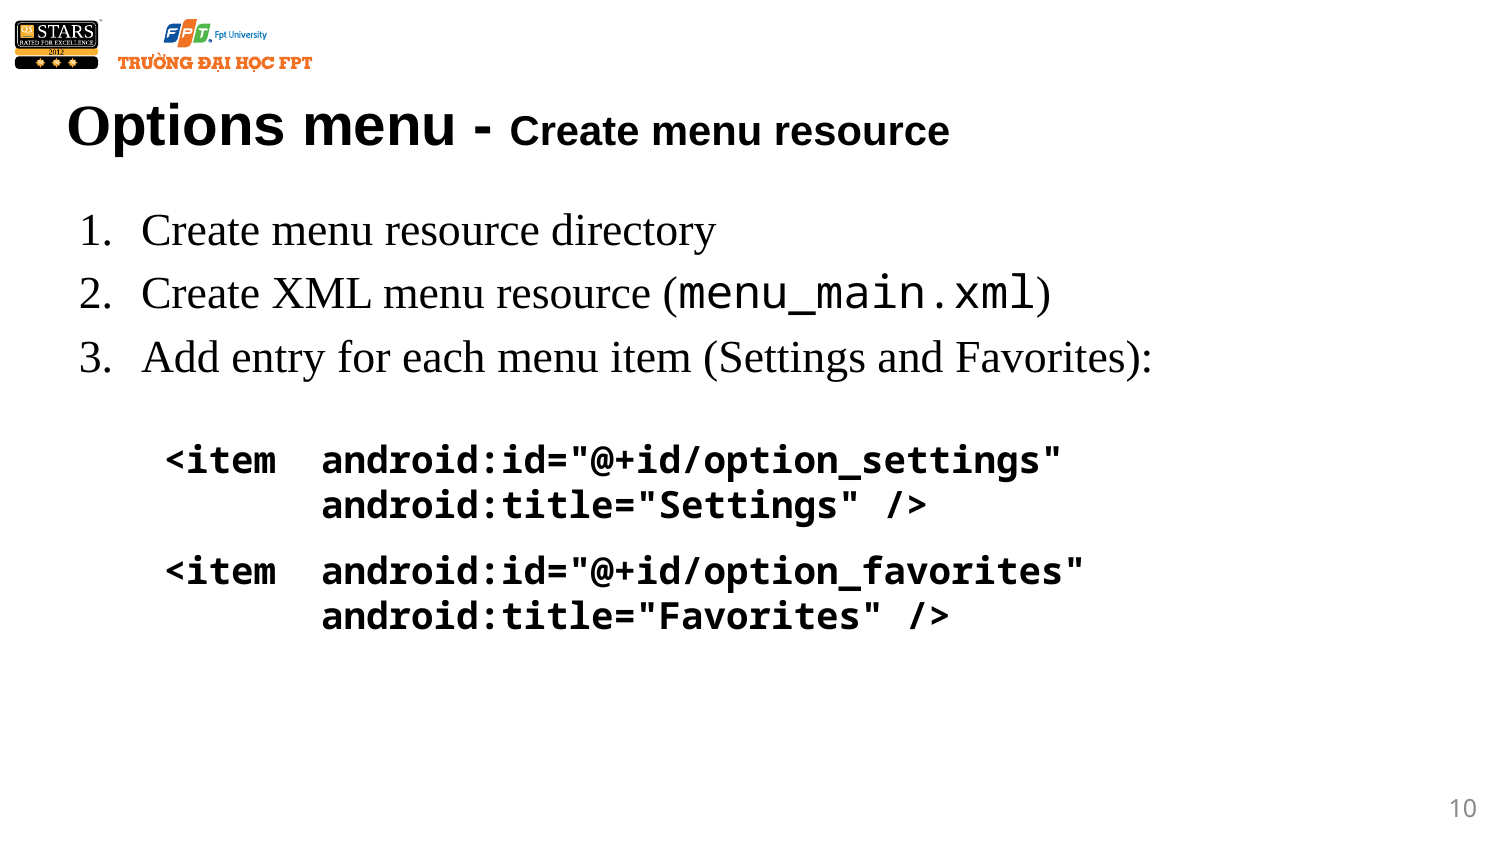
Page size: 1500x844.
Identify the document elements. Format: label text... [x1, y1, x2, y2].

list Create menu resource directory Create XML menu resource (menu_main.xml) Add entry for each menu item (Settings and Favorites): <item android:id="@+id/option_settings" android:title="Settings" /> <item android:id="@+id/option_favorites" android:title="Favorites" /> [51, 176, 1449, 737]
slide_number 10 [1402, 777, 1493, 842]
title Options menu - Create menu resource [51, 61, 1472, 156]
